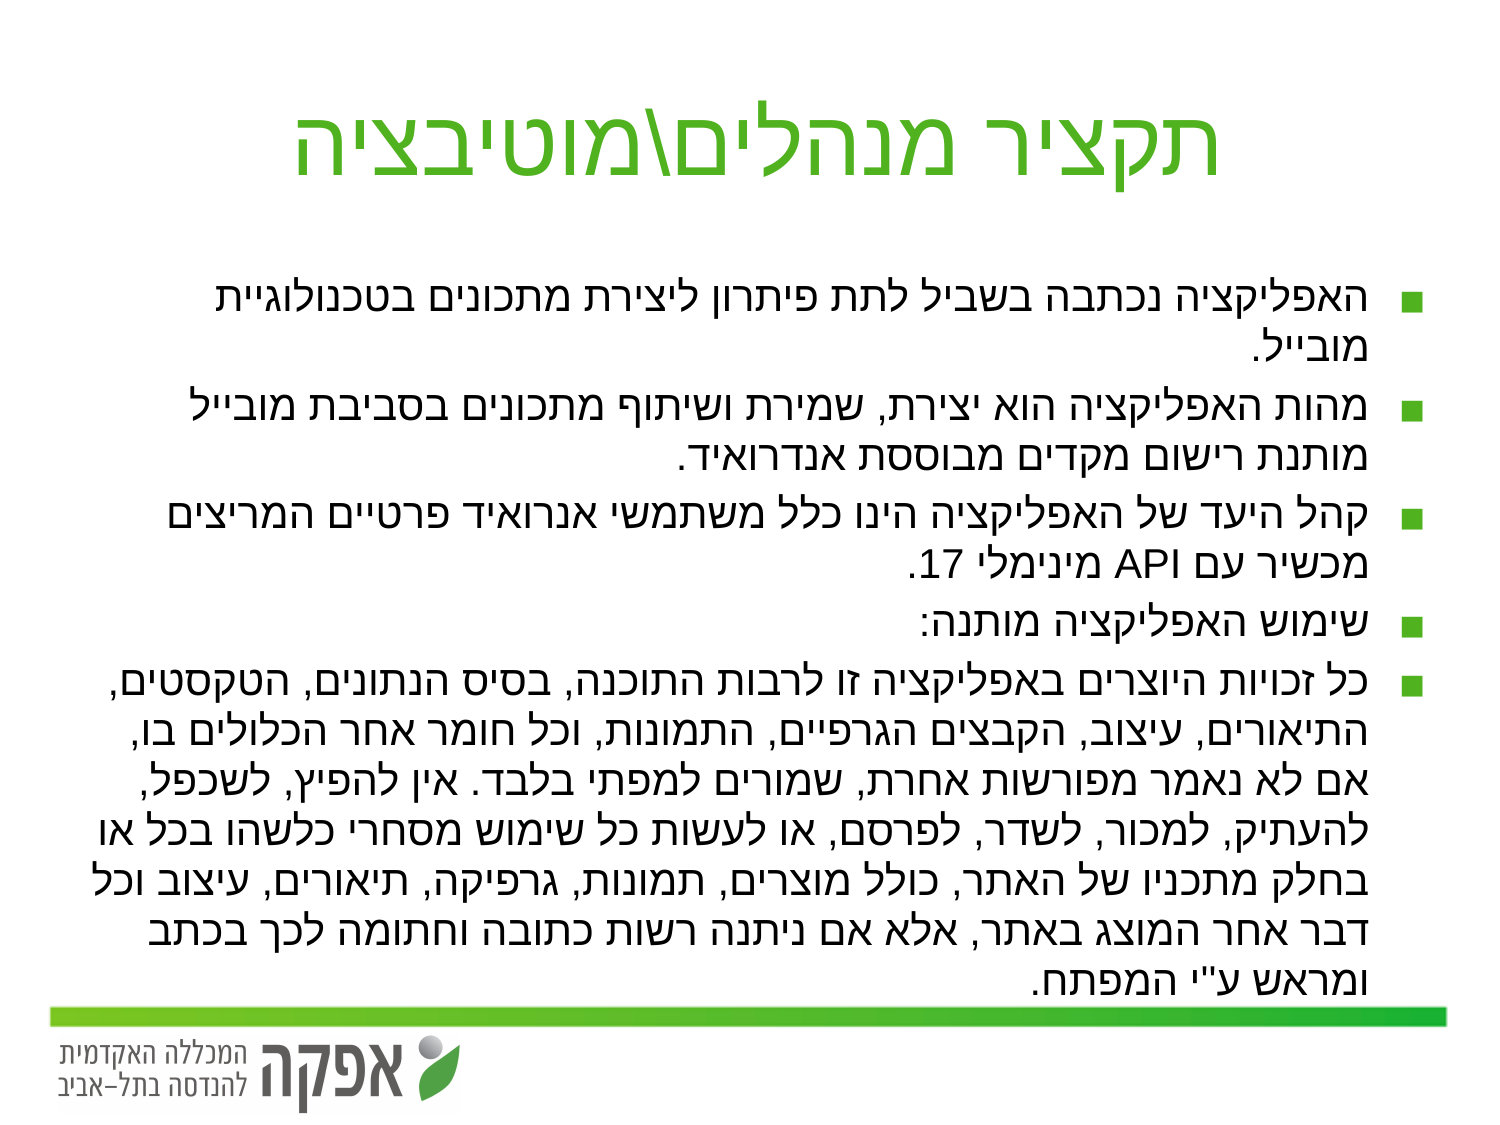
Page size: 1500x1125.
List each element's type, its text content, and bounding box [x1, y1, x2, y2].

list האפליקציה נכתבה בשביל לתת פיתרון ליצירת מתכונים בטכנולוגיית מובייל. מהות האפליקציה הוא יצירת, שמירת ושיתוף מתכונים בסביבת מובייל מותנת רישום מקדים מבוססת אנדרואיד. קהל היעד של האפליקציה הינו כלל משתמשי אנרואיד פרטיים המריצים מכשיר עם API מינימלי 17. שימוש האפליקציה מותנה: כל זכויות היוצרים באפליקציה זו לרבות התוכנה, בסיס הנתונים, הטקסטים, התיאורים, עיצוב, הקבצים הגרפיים, התמונות, וכל חומר אחר הכלולים בו, אם לא נאמר מפורשות אחרת, שמורים למפתי בלבד. אין להפיץ, לשכפל, להעתיק, למכור, לשדר, לפרסם, או לעשות כל שימוש מסחרי כלשהו בכל או בחלק מתכניו של האתר, כולל מוצרים, תמונות, גרפיקה, תיאורים, עיצוב וכל דבר אחר המוצג באתר, אלא אם ניתנה רשות כתובה וחתומה לכך בכתב ומראש ע''י המפתח. [75, 262, 1442, 1005]
picture [58, 1035, 460, 1114]
picture [46, 1003, 1454, 1032]
title תקציר מנהלים\מוטיבציה [75, 45, 1442, 233]
